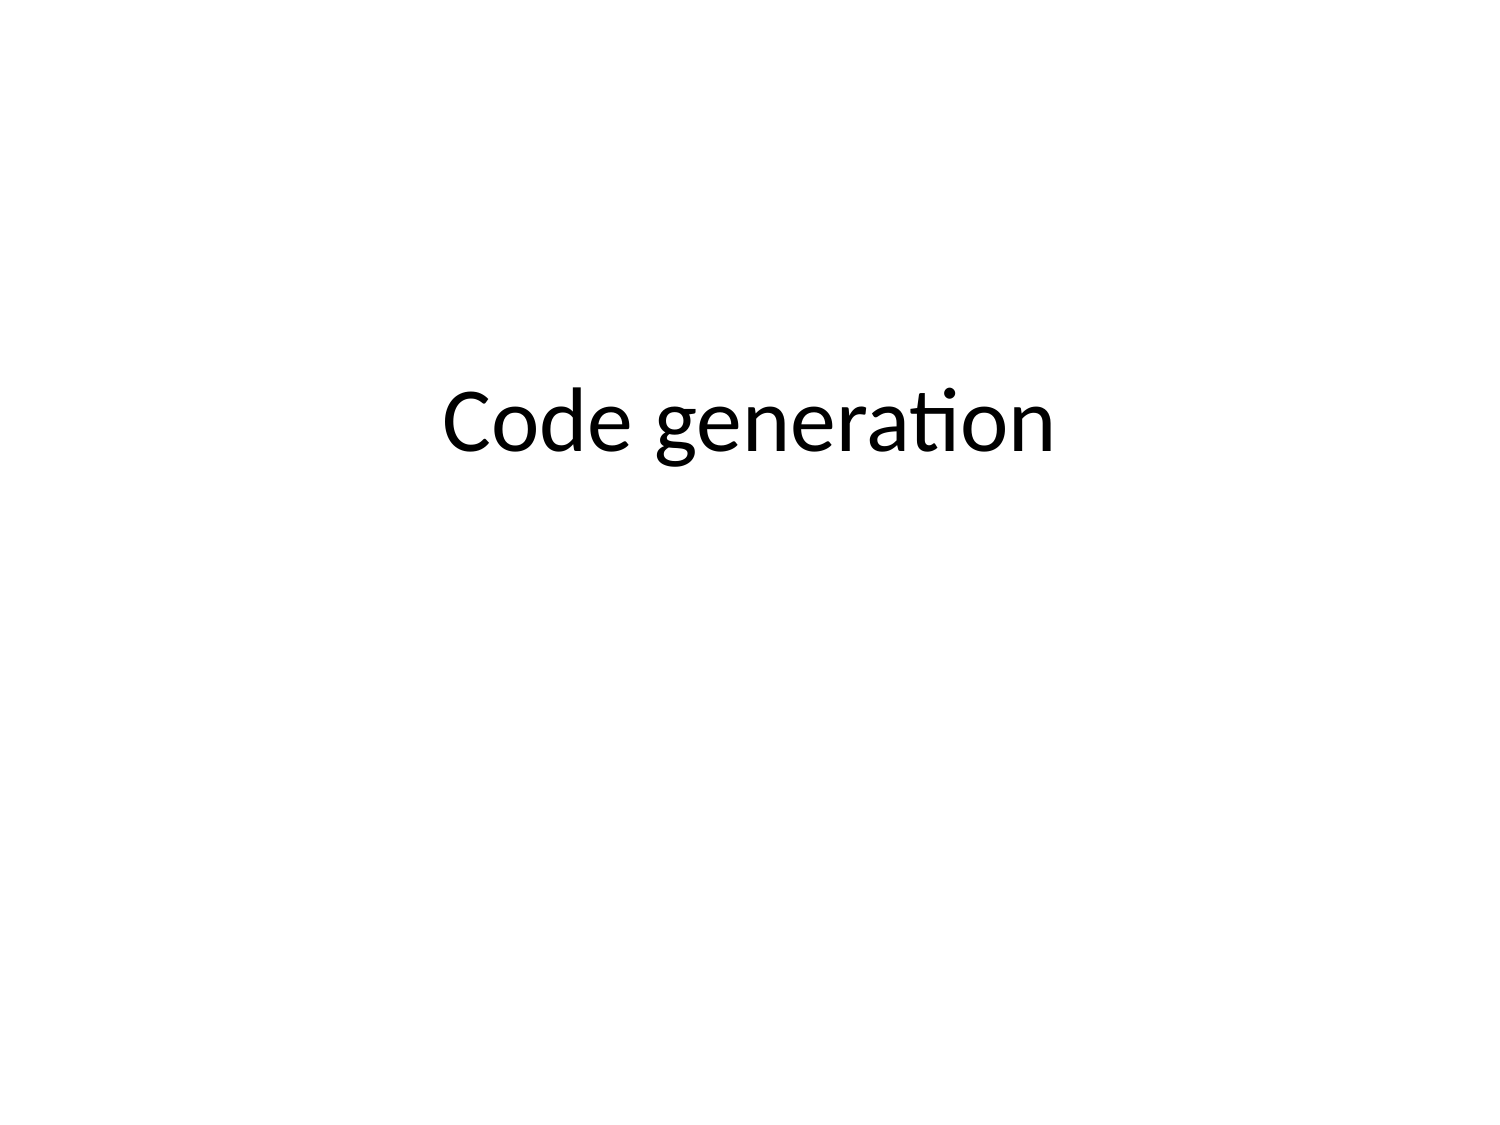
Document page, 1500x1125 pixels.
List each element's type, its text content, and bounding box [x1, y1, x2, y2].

title Code generation [112, 349, 1388, 591]
